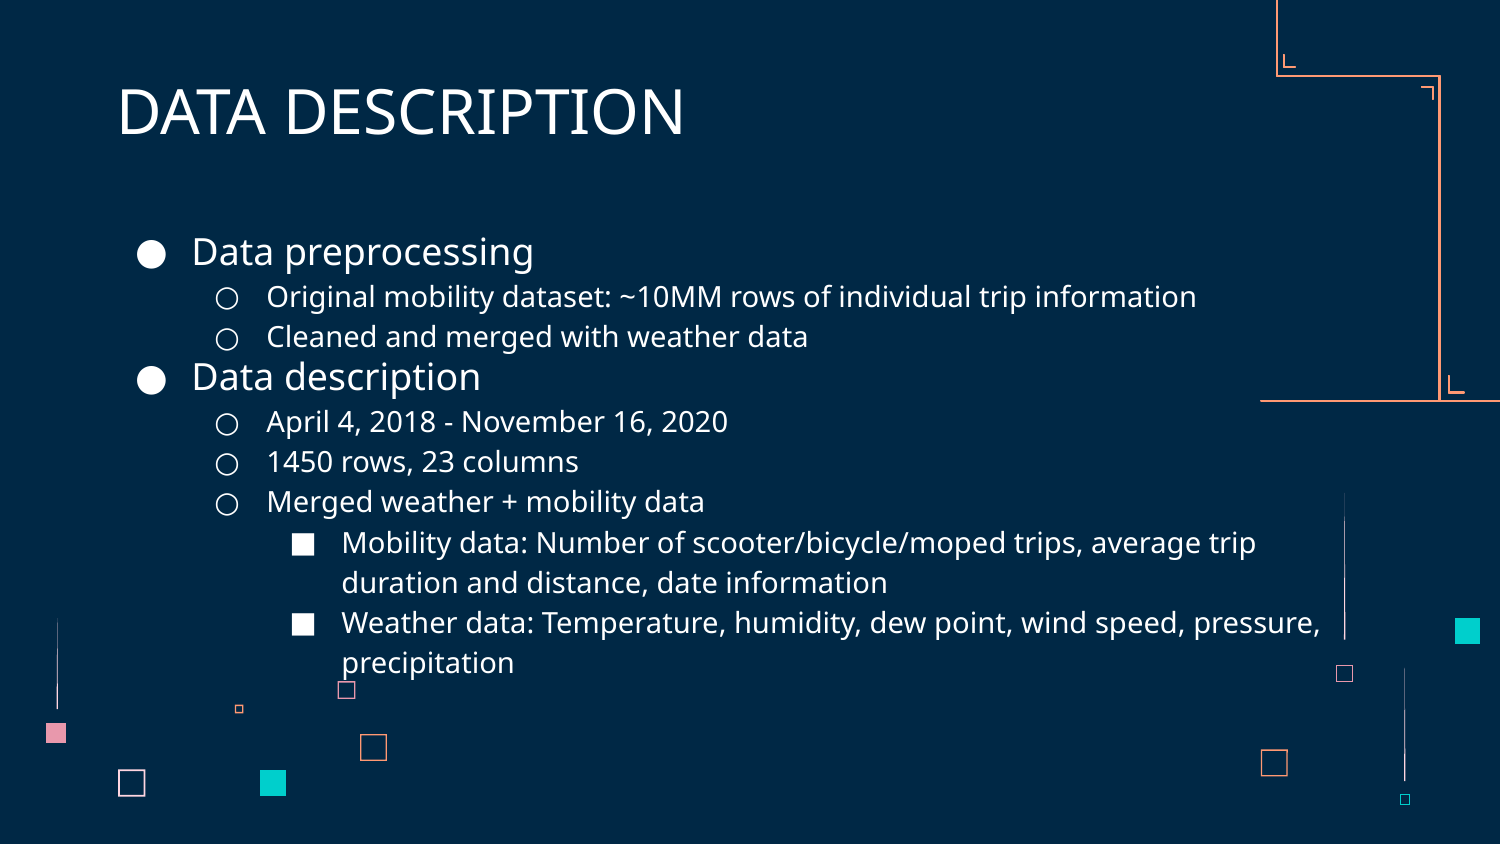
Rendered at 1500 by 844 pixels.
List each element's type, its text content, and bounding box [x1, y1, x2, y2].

title DATA DESCRIPTION [101, 67, 973, 163]
list Data preprocessing Original mobility dataset: ~10MM rows of individual trip information Cleaned and merged with weather data Data description April 4, 2018 - November 16, 2020 1450 rows, 23 columns Merged weather + mobility data Mobility data: Number of scooter/bicycle/moped trips, average trip duration and distance, date information Weather data: Temperature, humidity, dew point, wind speed, pressure, precipitation [101, 212, 1351, 718]
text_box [1260, 0, 1500, 402]
